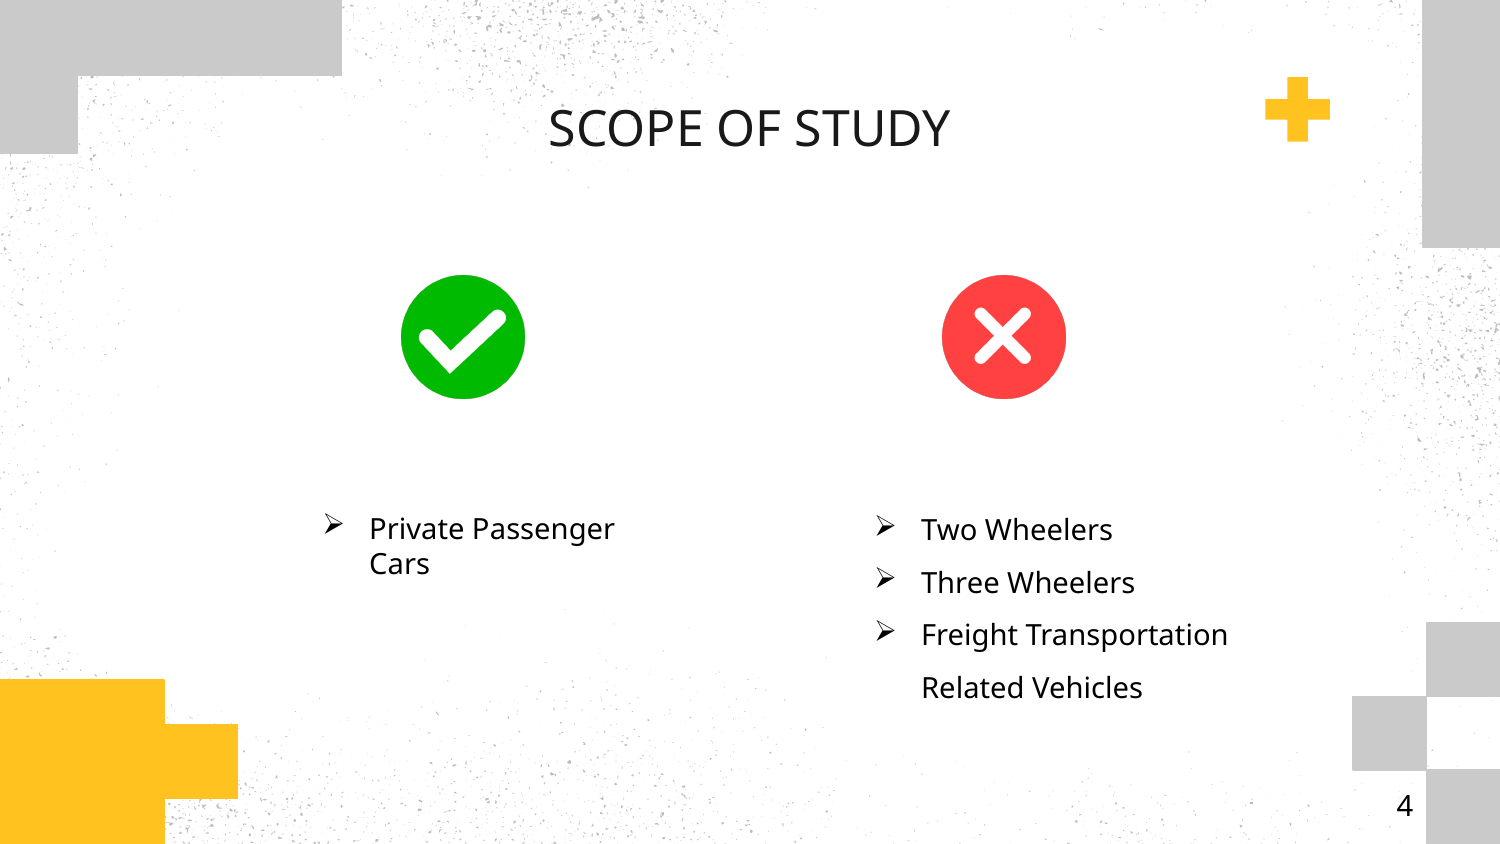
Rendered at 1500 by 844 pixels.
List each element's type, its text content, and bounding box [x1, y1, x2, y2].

picture [942, 275, 1066, 399]
text_box [1287, 77, 1308, 81]
text_box 4 [1381, 779, 1500, 830]
picture [401, 275, 525, 399]
text_box Private Passenger Cars [307, 502, 685, 588]
text_box SCOPE OF STUDY [117, 81, 1383, 176]
text_box Two Wheelers Three Wheelers Freight Transportation Related Vehicles [859, 486, 1271, 712]
